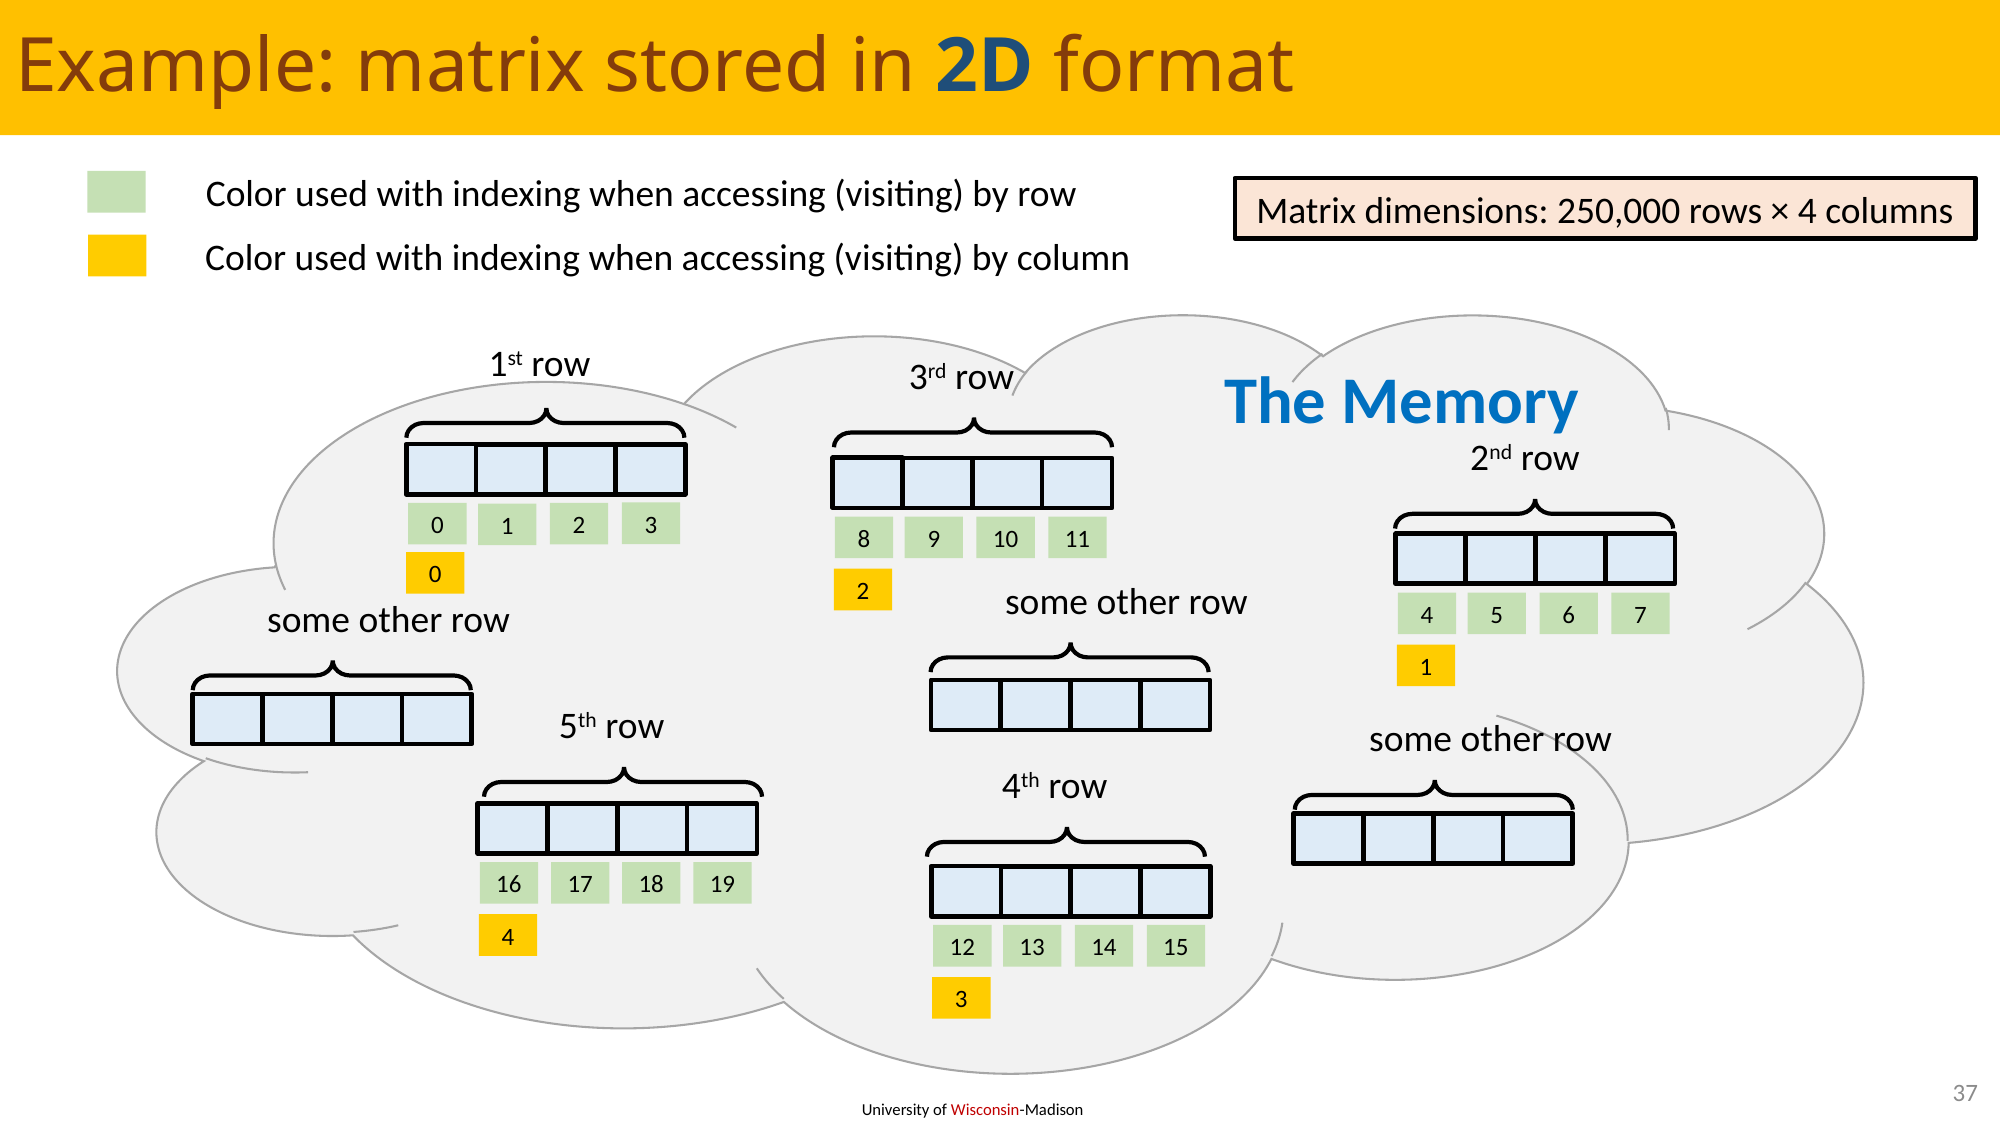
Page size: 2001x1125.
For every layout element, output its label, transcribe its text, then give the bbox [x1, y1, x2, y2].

text_box [1293, 813, 1364, 864]
text_box [616, 444, 686, 495]
text_box 1 [478, 503, 537, 546]
text_box [1606, 533, 1675, 584]
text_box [833, 344, 1112, 448]
text_box [477, 803, 548, 854]
text_box [931, 866, 1001, 917]
text_box 3 [932, 977, 991, 1019]
text_box 16 [479, 862, 539, 904]
text_box [903, 457, 972, 508]
text_box 8 [834, 516, 894, 559]
slide_number 37 [1879, 1069, 1994, 1114]
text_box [931, 679, 1211, 731]
text_box [1503, 813, 1573, 864]
text_box 2 [549, 502, 609, 545]
text_box 15 [1146, 924, 1206, 967]
text_box 4 [478, 914, 538, 956]
text_box [688, 803, 757, 854]
text_box [1001, 866, 1070, 917]
text_box 0 [408, 502, 467, 545]
text_box 12 [933, 924, 992, 967]
text_box 11 [1048, 516, 1107, 559]
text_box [483, 693, 763, 797]
text_box [1043, 457, 1112, 508]
text_box [406, 444, 476, 495]
text_box 0 [406, 552, 465, 587]
text_box [87, 170, 146, 213]
text_box 19 [693, 862, 752, 904]
text_box 9 [904, 516, 963, 559]
text_box [88, 234, 147, 277]
text_box 7 [1611, 592, 1670, 635]
title Example: matrix stored in 2D format [0, 0, 2000, 136]
text_box [1535, 533, 1606, 584]
text_box [1395, 533, 1466, 584]
text_box [116, 314, 1865, 1075]
text_box 5 [1467, 592, 1526, 635]
text_box [832, 457, 903, 508]
text_box The Memory [1209, 349, 1594, 445]
text_box [1466, 533, 1535, 584]
text_box [1433, 813, 1503, 864]
text_box 17 [551, 862, 610, 904]
text_box 2 [833, 568, 893, 611]
text_box [545, 444, 616, 495]
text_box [1395, 425, 1674, 529]
text_box 13 [1003, 924, 1062, 967]
text_box Matrix dimensions: 250,000 rows × 4 columns [1234, 178, 1976, 239]
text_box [1294, 706, 1629, 810]
text_box Color used with indexing when accessing (visiting) by row [191, 161, 1099, 222]
text_box [476, 444, 545, 495]
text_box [192, 693, 472, 745]
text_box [930, 569, 1265, 673]
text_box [192, 587, 527, 691]
text_box 6 [1539, 592, 1598, 635]
text_box [1364, 813, 1433, 864]
text_box [548, 803, 617, 854]
text_box 18 [622, 862, 681, 904]
text_box 4 [1397, 592, 1457, 635]
text_box [617, 803, 688, 854]
text_box [972, 457, 1043, 508]
text_box 10 [976, 516, 1035, 559]
text_box [1070, 866, 1141, 917]
text_box Color used with indexing when accessing (visiting) by column [190, 225, 1162, 286]
text_box [1141, 866, 1211, 917]
text_box 1 [1396, 644, 1456, 687]
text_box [926, 753, 1205, 857]
text_box 3 [621, 502, 681, 545]
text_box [406, 331, 685, 438]
text_box 14 [1074, 924, 1134, 967]
